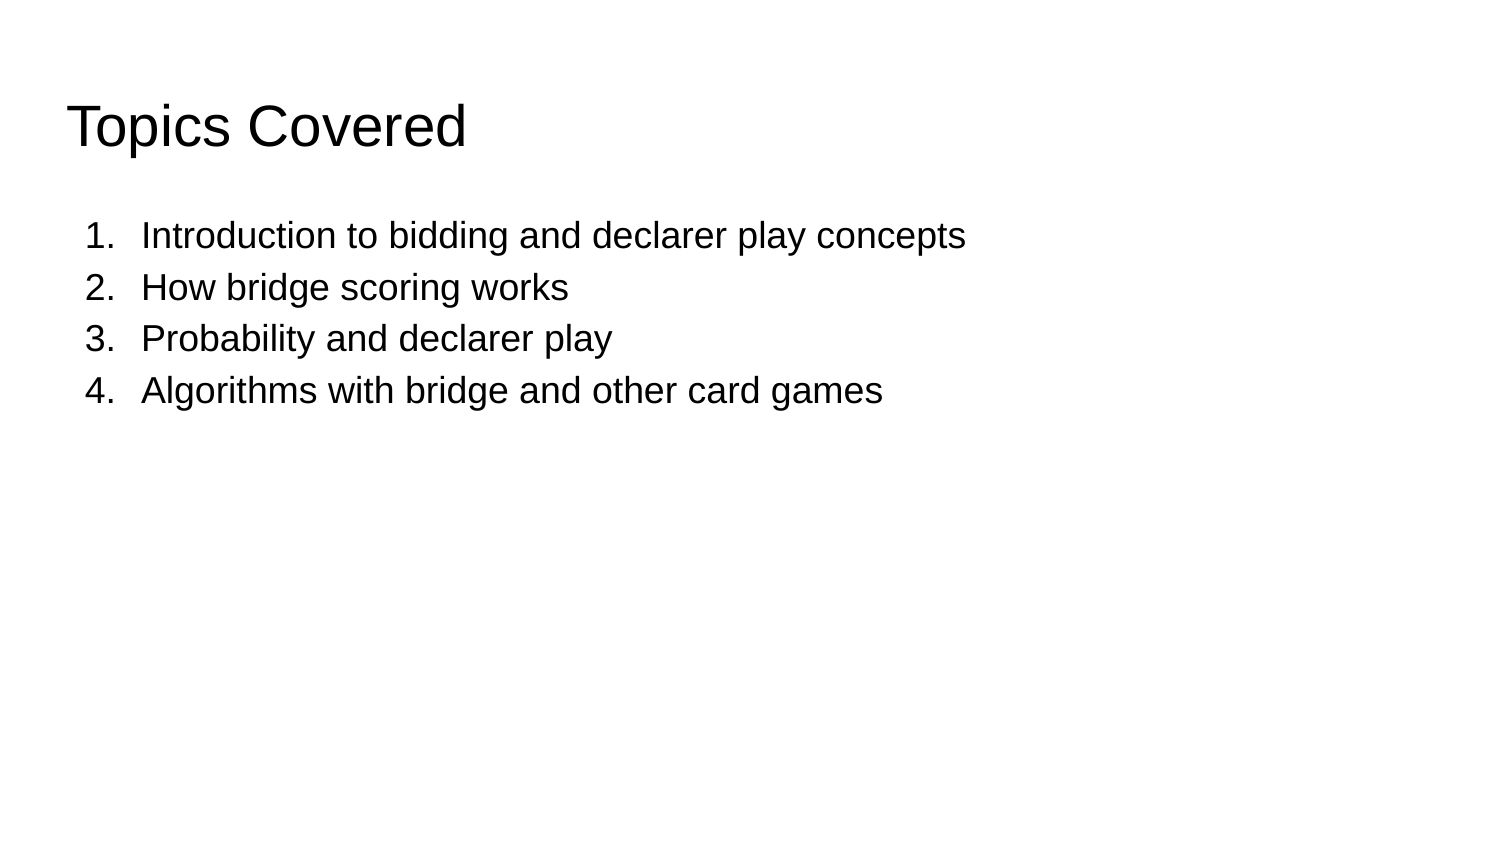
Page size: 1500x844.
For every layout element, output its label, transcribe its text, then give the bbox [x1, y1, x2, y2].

list Introduction to bidding and declarer play concepts How bridge scoring works Probability and declarer play Algorithms with bridge and other card games [51, 189, 1449, 750]
title Topics Covered [51, 72, 1449, 167]
